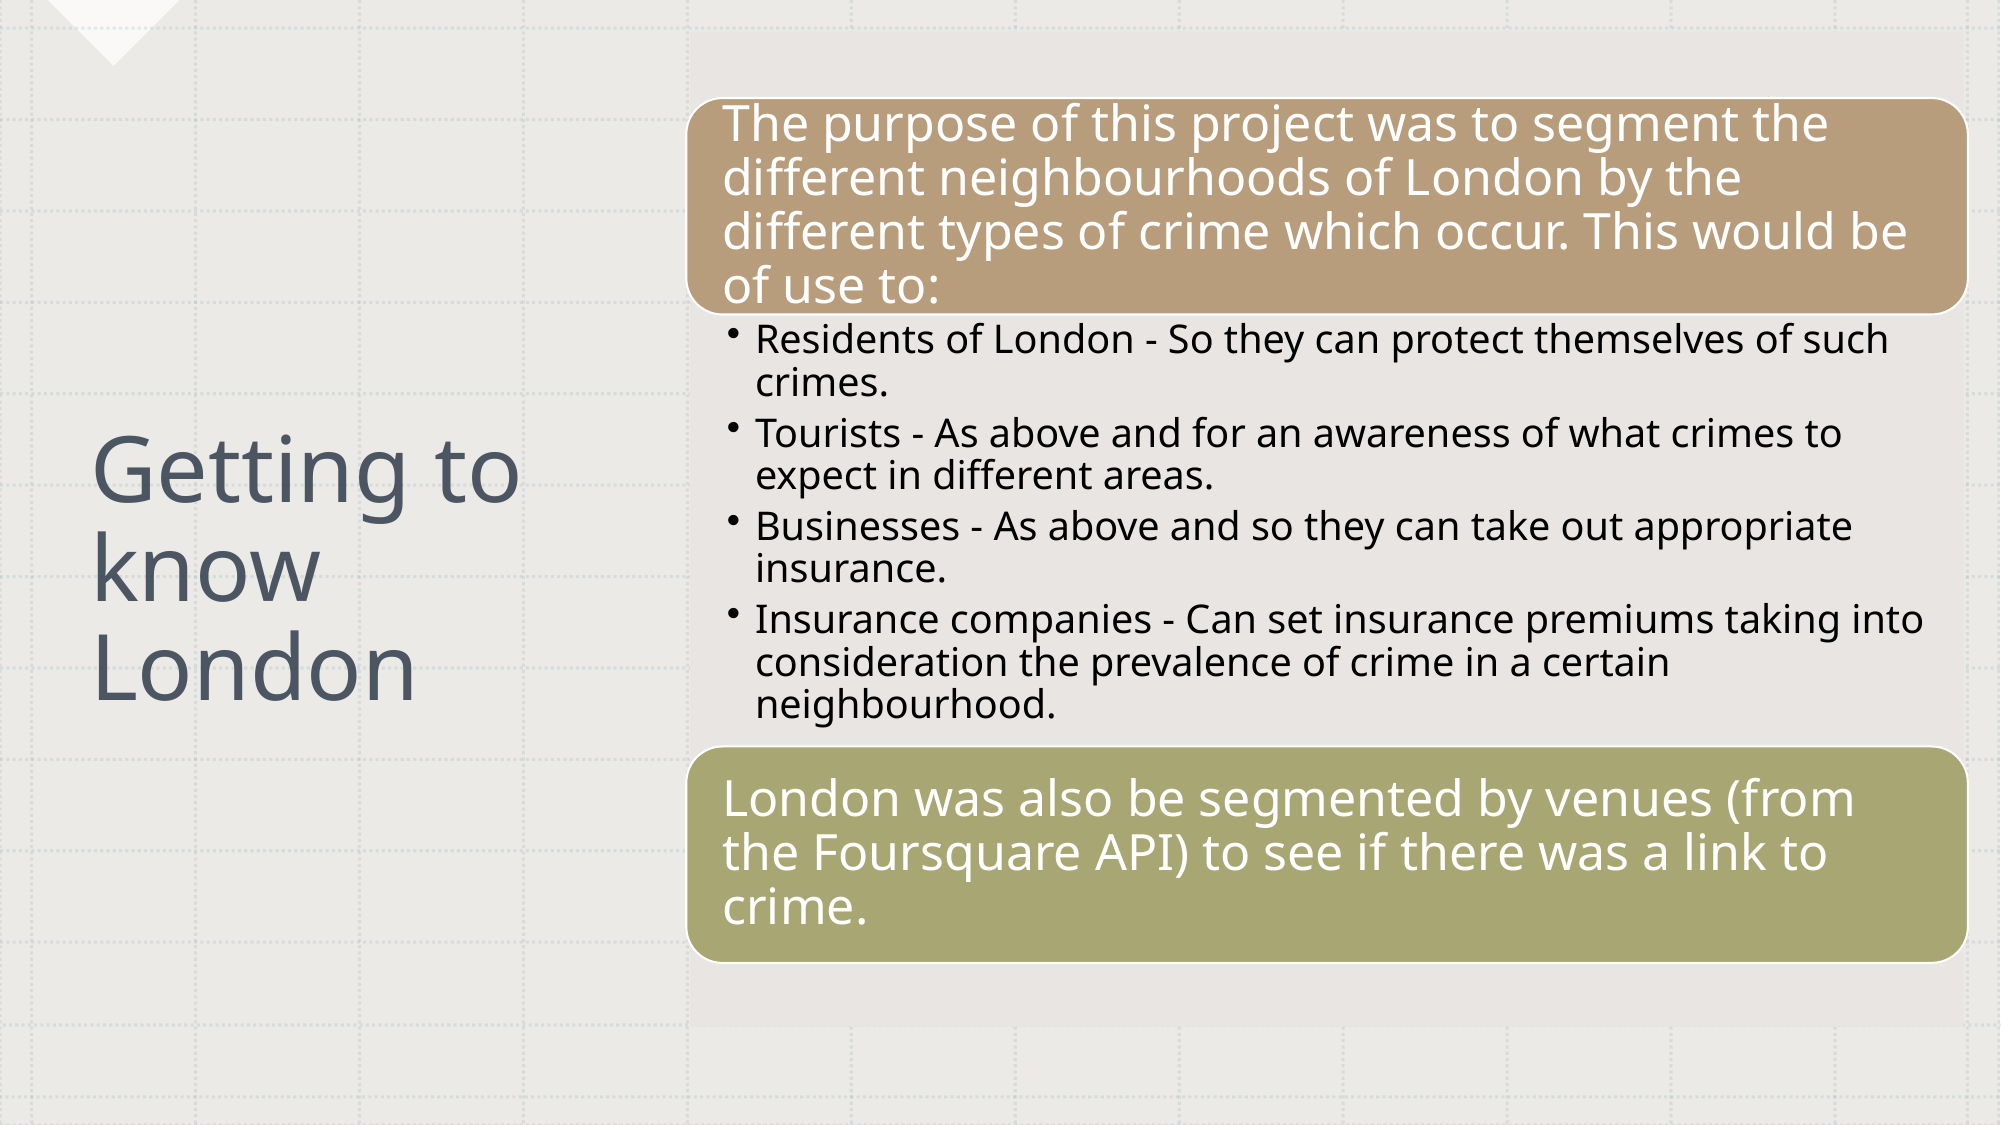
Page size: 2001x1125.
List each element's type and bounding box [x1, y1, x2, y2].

text_box [0, 0, 2000, 1125]
list [686, 24, 1968, 1037]
